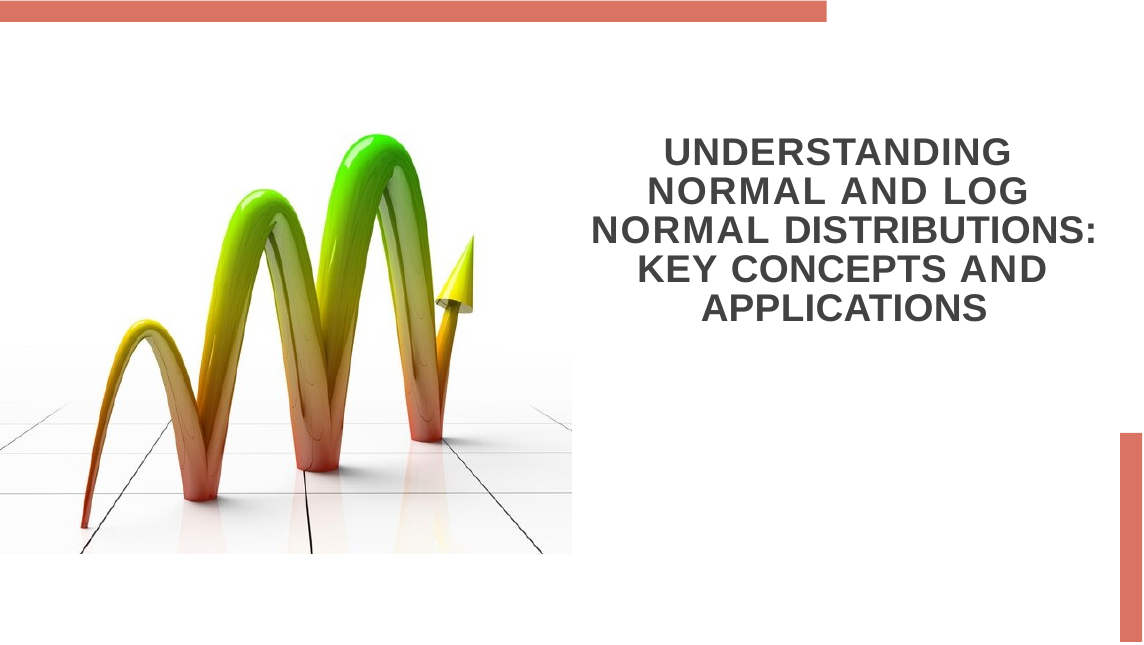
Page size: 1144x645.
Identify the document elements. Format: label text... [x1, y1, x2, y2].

picture [0, 89, 572, 554]
text_box [1120, 432, 1143, 642]
title UNDERSTANDING NORMAL AND LOG NORMAL DISTRIBUTIONS: KEY CONCEPTS AND APPLICATIONS [586, 123, 1102, 330]
text_box [0, 0, 827, 22]
